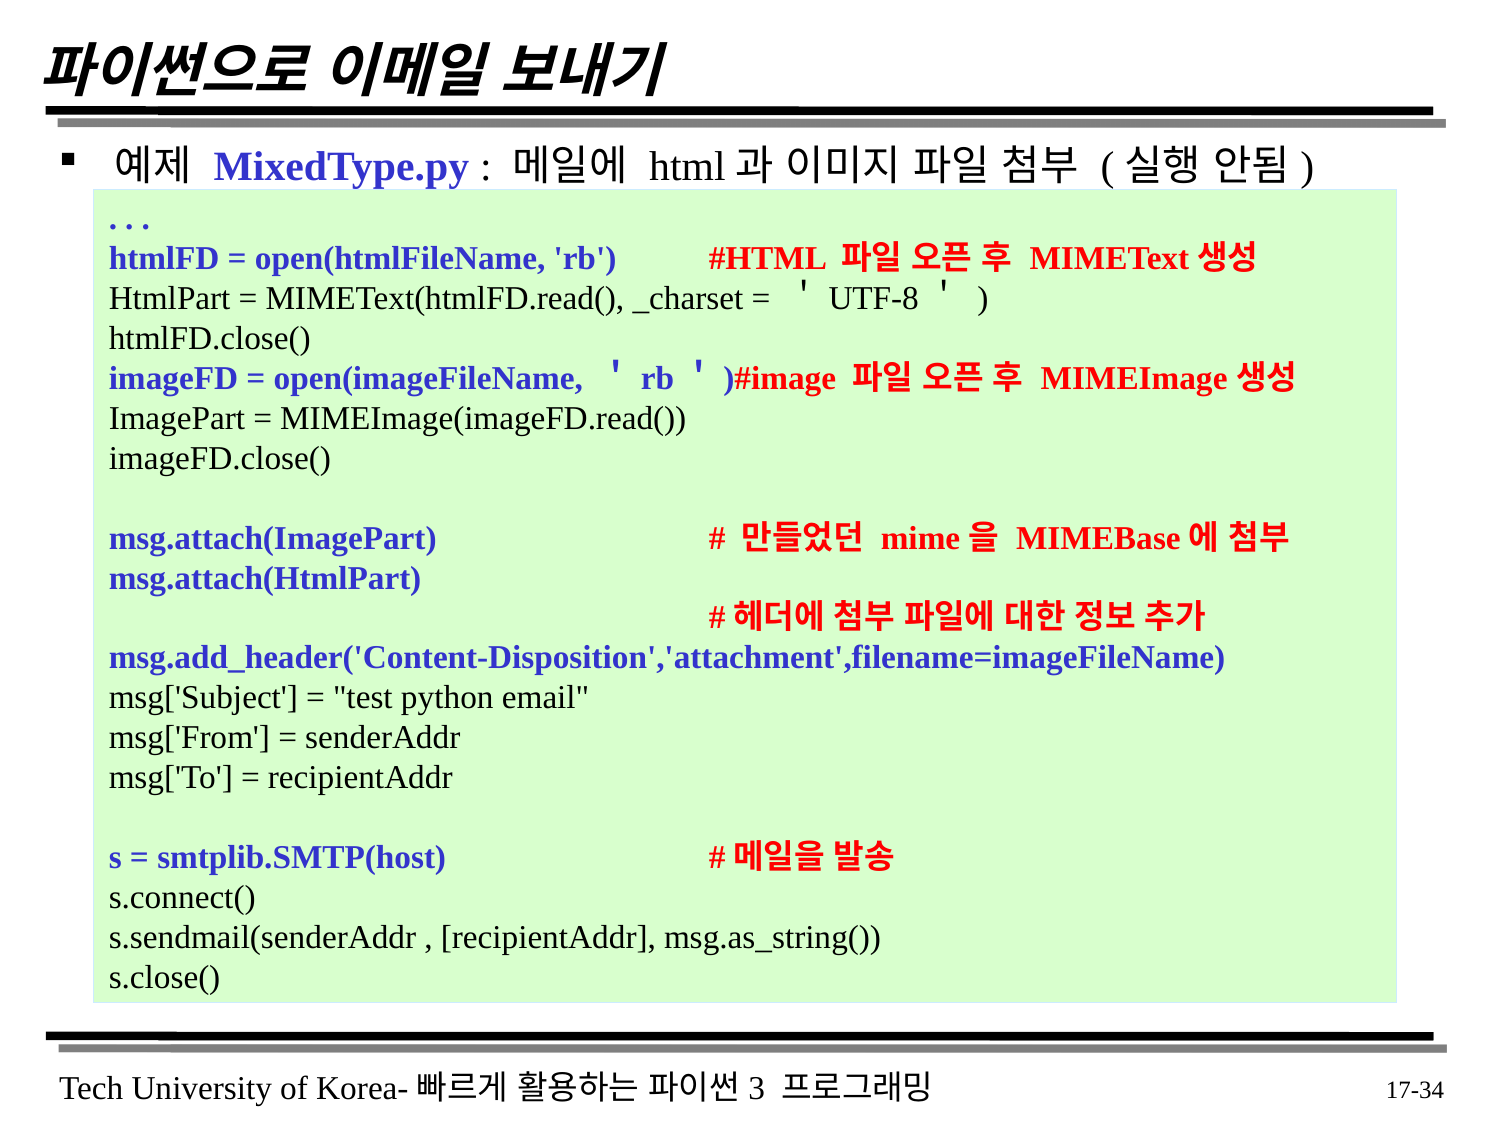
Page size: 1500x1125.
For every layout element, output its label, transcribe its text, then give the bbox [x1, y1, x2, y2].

slide_number 17-34 [1333, 1066, 1460, 1115]
text_box 예제 MixedType.py : 메일에 html과 이미지 파일 첨부 (실행 안됨) [43, 131, 1450, 977]
text_box . . . htmlFD = open(htmlFileName, 'rb') #HTML 파일 오픈 후 MIMEText생성 HtmlPart = MIMEText(htmlFD.read(), _charset = ＇UTF-8＇ ) htmlFD.close() imageFD = open(imageFileName, ＇rb＇)#image 파일 오픈 후 MIMEImage생성 ImagePart = MIMEImage(imageFD.read()) imageFD.close() msg.attach(ImagePart) # 만들었던 mime을 MIMEBase에 첨부 msg.attach(HtmlPart) #헤더에 첨부 파일에 대한 정보 추가 msg.add_header('Content-Disposition','attachment',filename=imageFileName) msg['Subject'] = "test python email" msg['From'] = senderAddr msg['To'] = recipientAddr s = smtplib.SMTP(host) #메일을 발송 s.connect() s.sendmail(senderAddr , [recipientAddr], msg.as_string()) s.close() [93, 189, 1397, 1003]
title 파이썬으로 이메일 보내기 [25, 25, 1301, 101]
